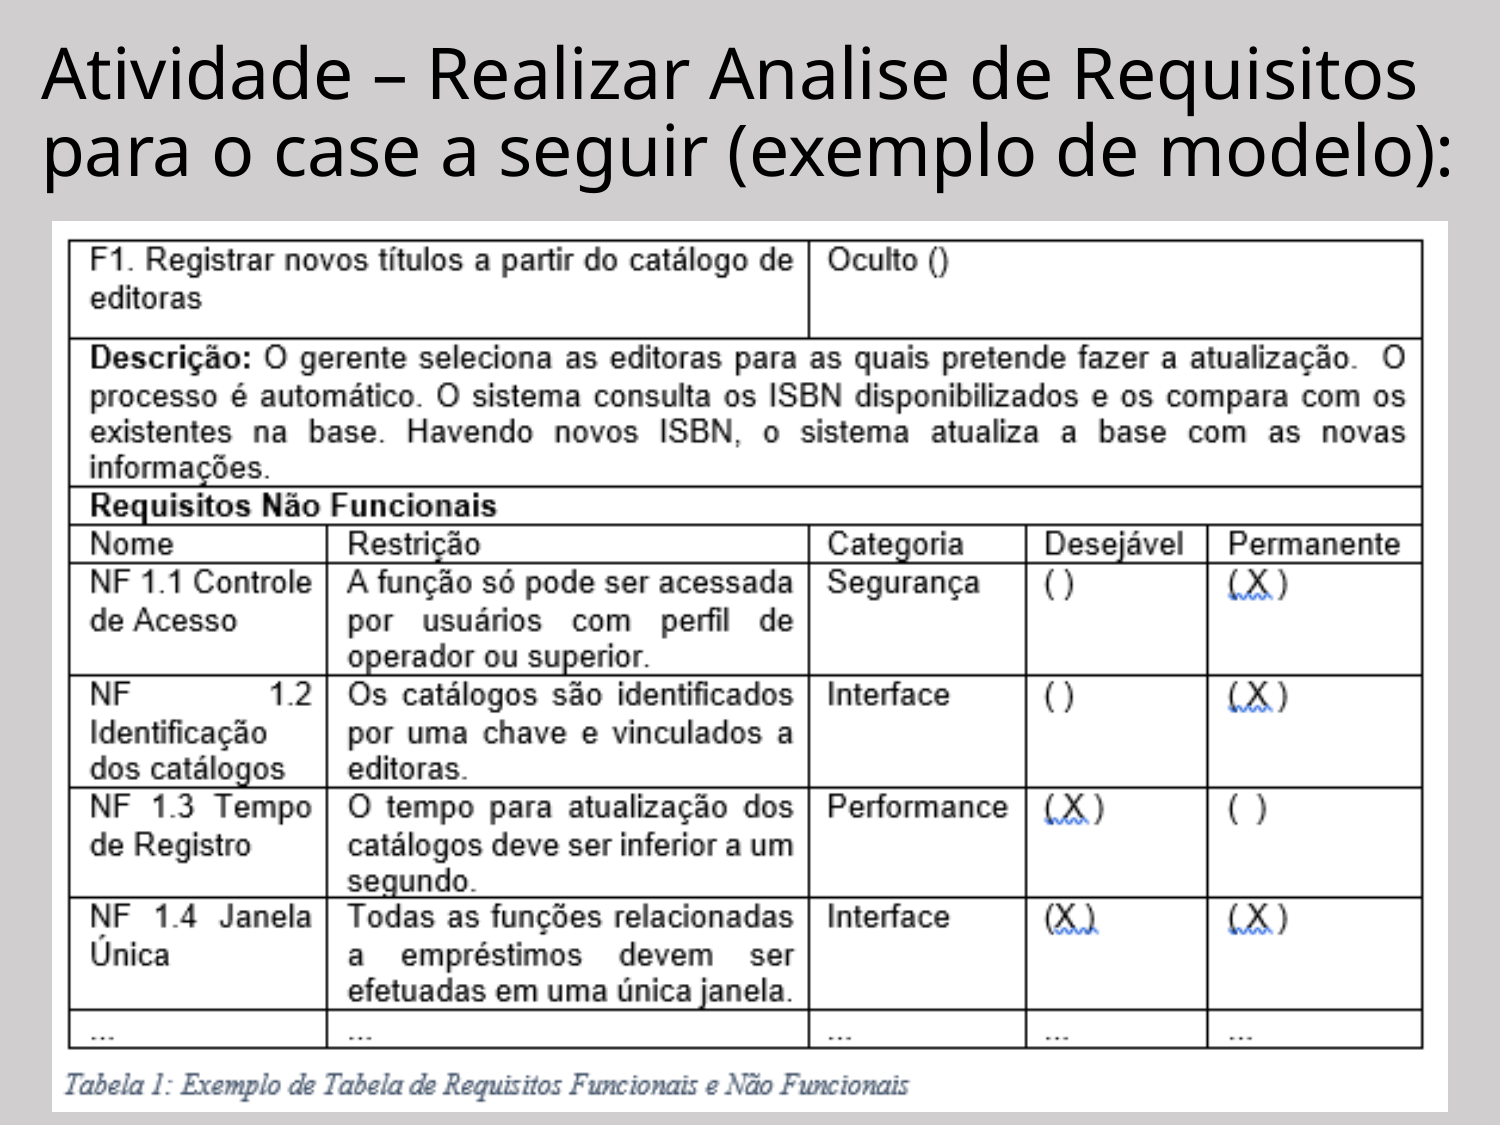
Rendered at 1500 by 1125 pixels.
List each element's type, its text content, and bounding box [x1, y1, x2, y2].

title Atividade – Realizar Analise de Requisitos para o case a seguir (exemplo de modelo): [26, 16, 1474, 214]
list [52, 221, 1448, 1112]
